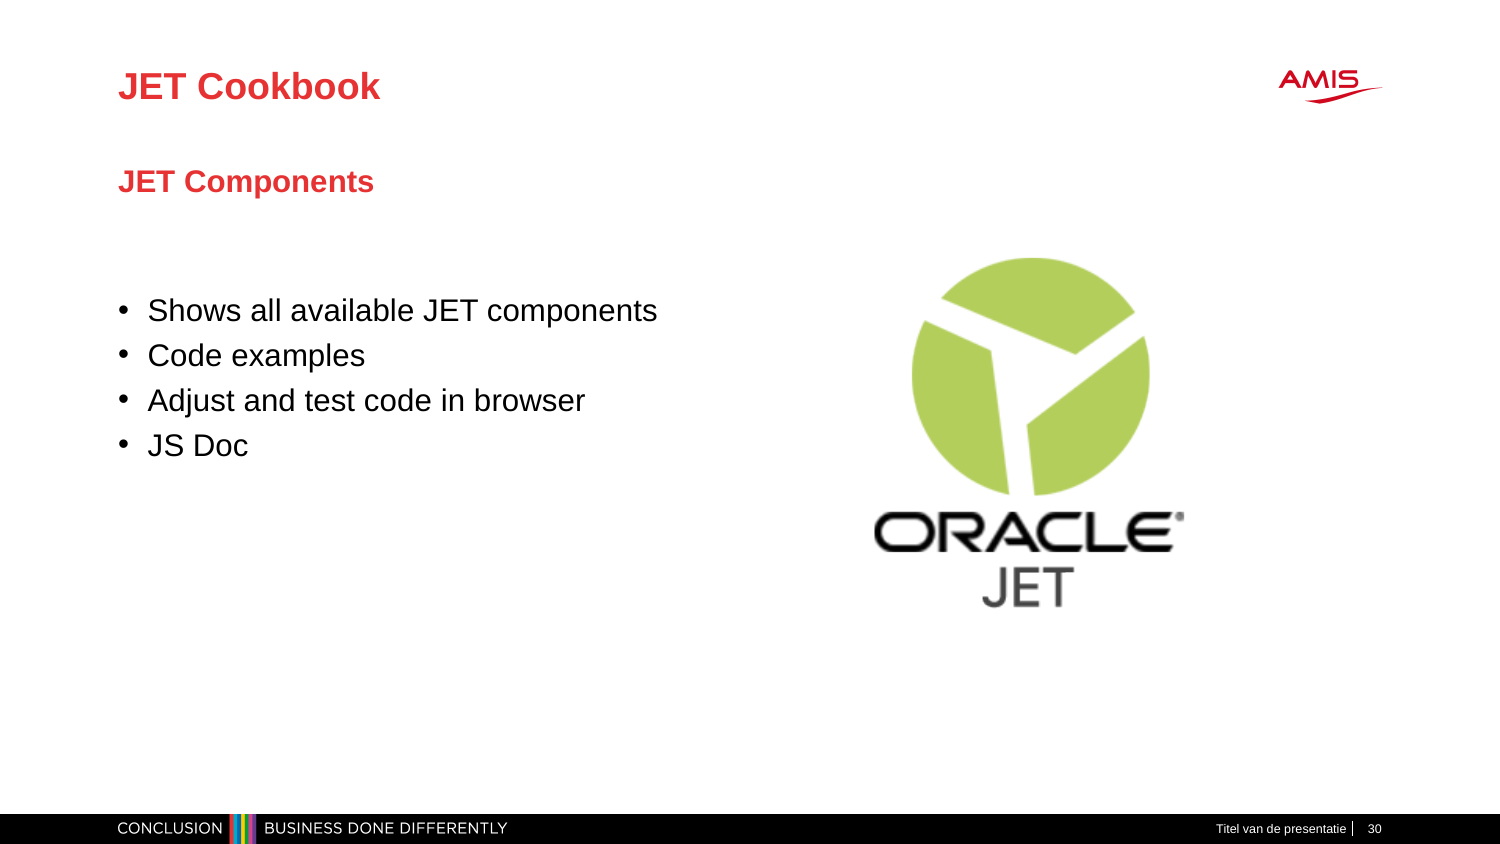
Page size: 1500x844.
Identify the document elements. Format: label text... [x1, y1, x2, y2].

title JET Cookbook [118, 47, 1205, 130]
list Shows all available JET components Code examples Adjust and test code in browser JS Doc [118, 201, 1205, 774]
picture [239, 814, 1500, 844]
slide_number 30 [1358, 820, 1382, 839]
footer Titel van de presentatie [814, 820, 1347, 839]
picture [0, 814, 236, 844]
picture [840, 247, 1216, 623]
picture [1205, 58, 1388, 106]
list JET Components [118, 153, 1205, 201]
